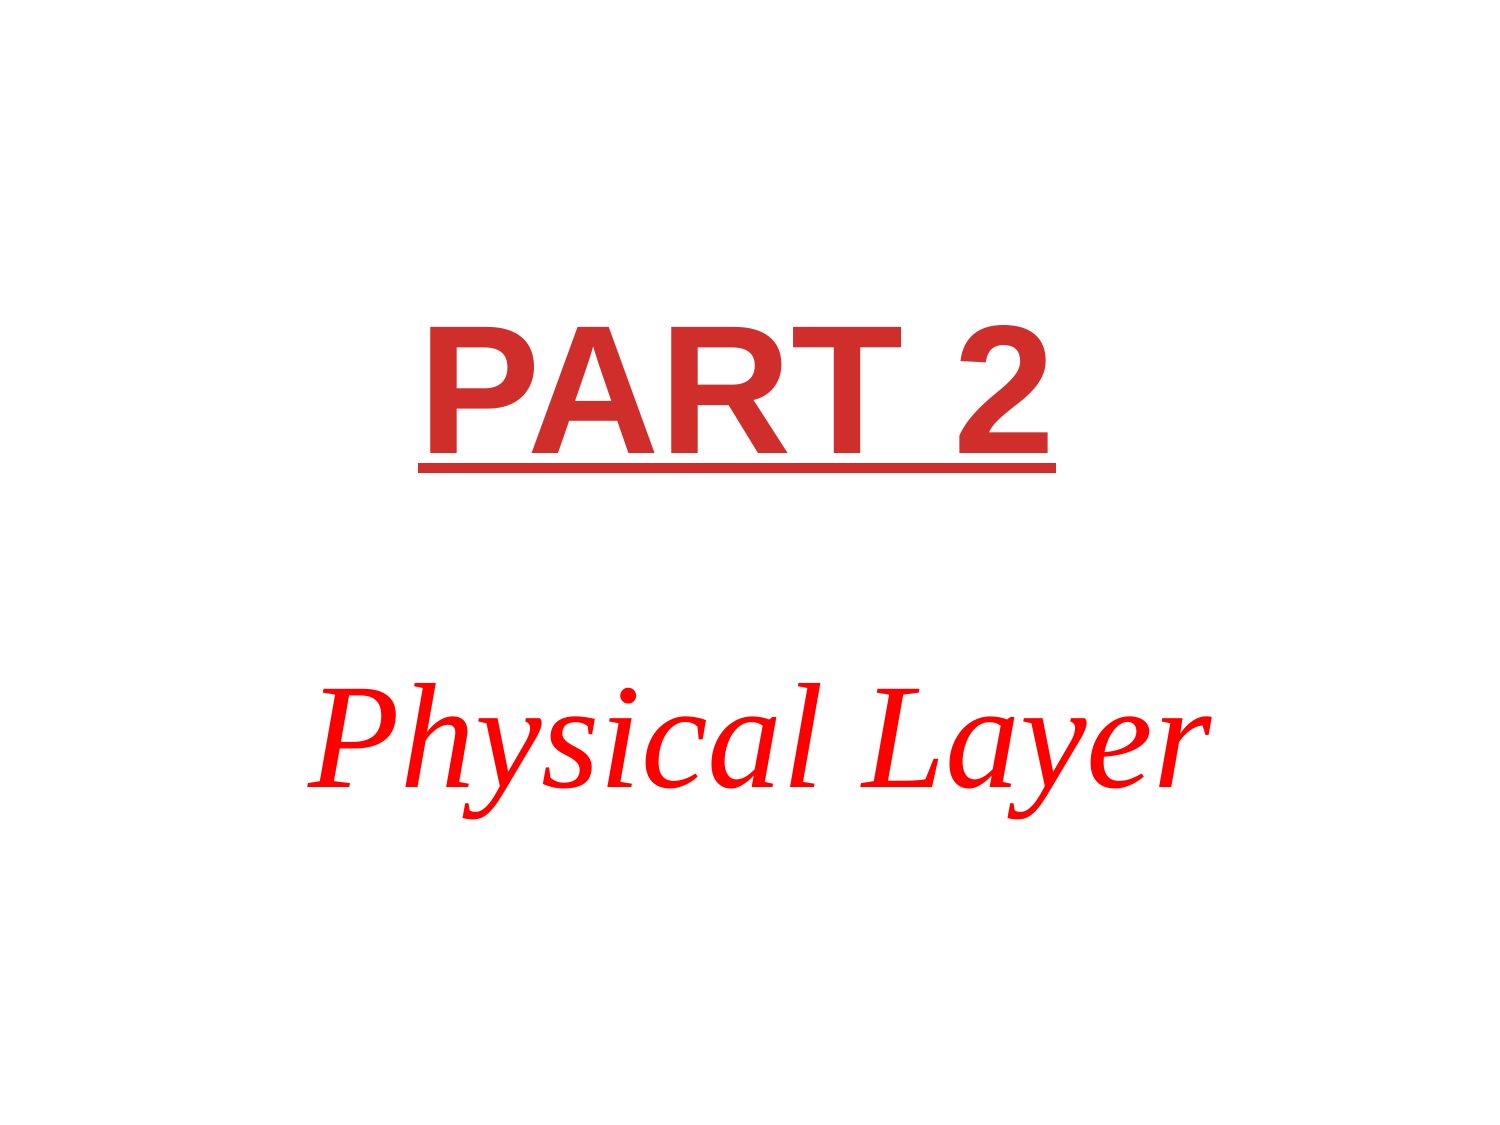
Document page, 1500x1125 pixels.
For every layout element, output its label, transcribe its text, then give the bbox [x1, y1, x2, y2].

text_box PART 2 [403, 262, 1072, 498]
text_box Physical Layer [294, 629, 1228, 825]
